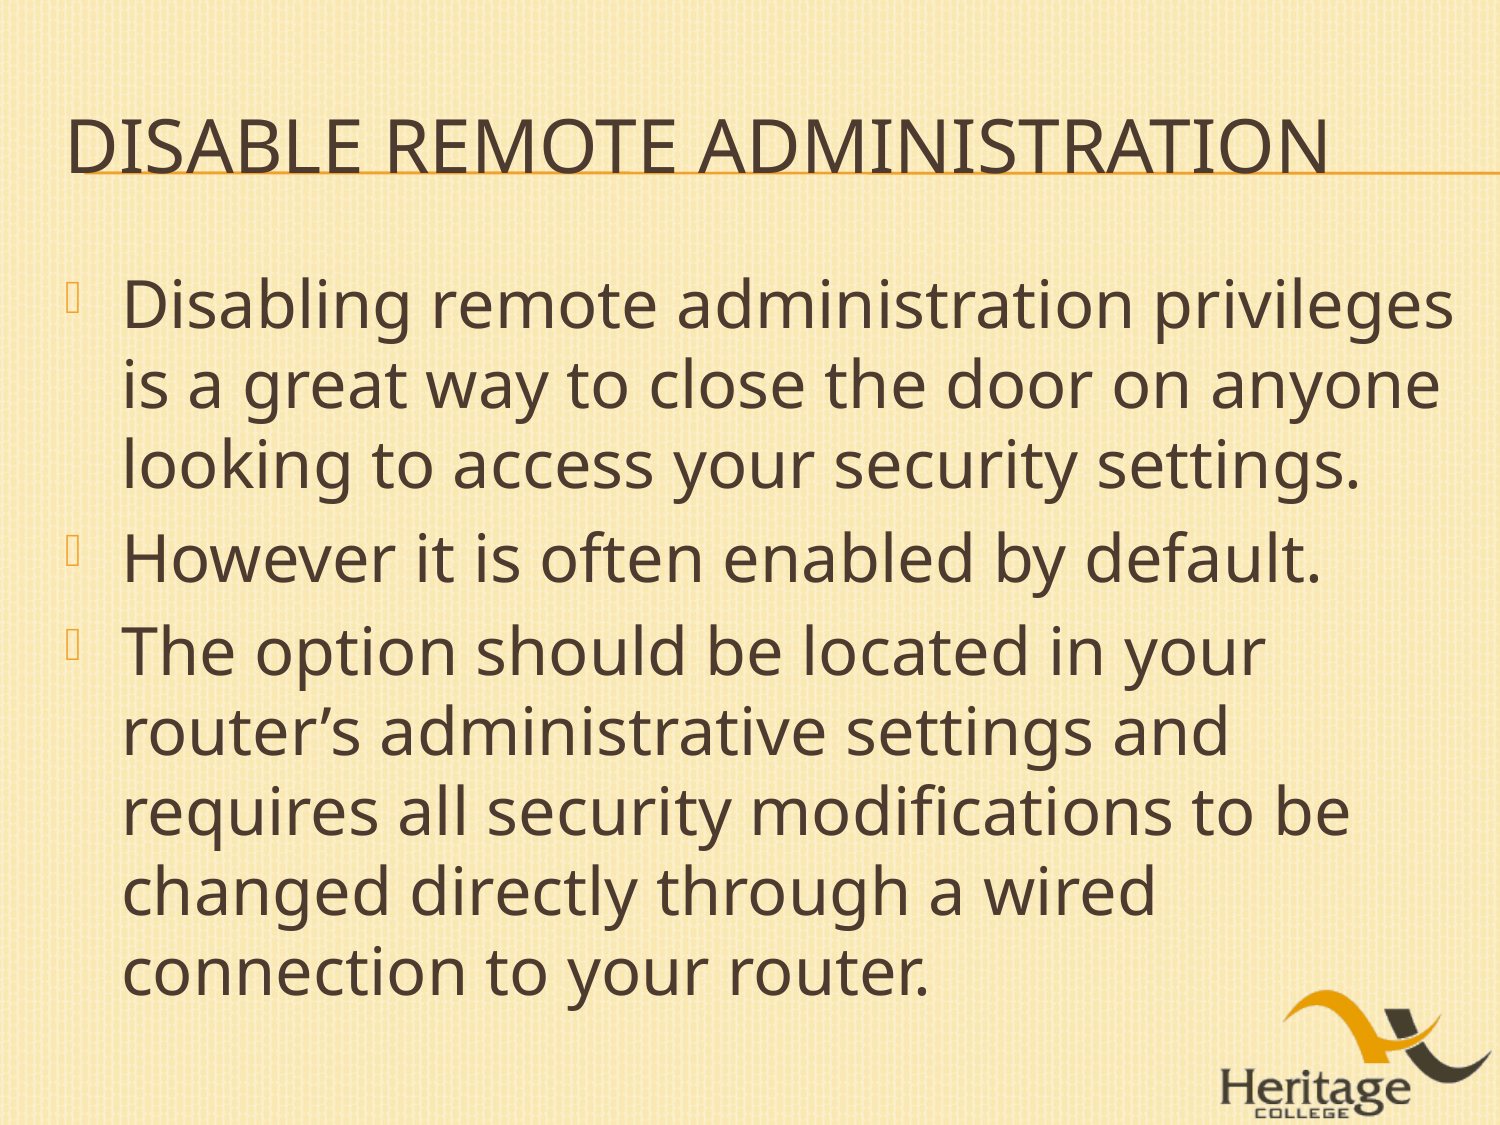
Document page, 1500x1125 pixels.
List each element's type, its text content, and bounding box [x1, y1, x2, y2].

picture [1214, 982, 1500, 1125]
title Disable remote administration [50, 75, 1475, 213]
list Disabling remote administration privileges is a great way to close the door on anyone looking to access your security settings. However it is often enabled by default. The option should be located in your router’s administrative settings and requires all security modifications to be changed directly through a wired connection to your router. [50, 254, 1475, 998]
